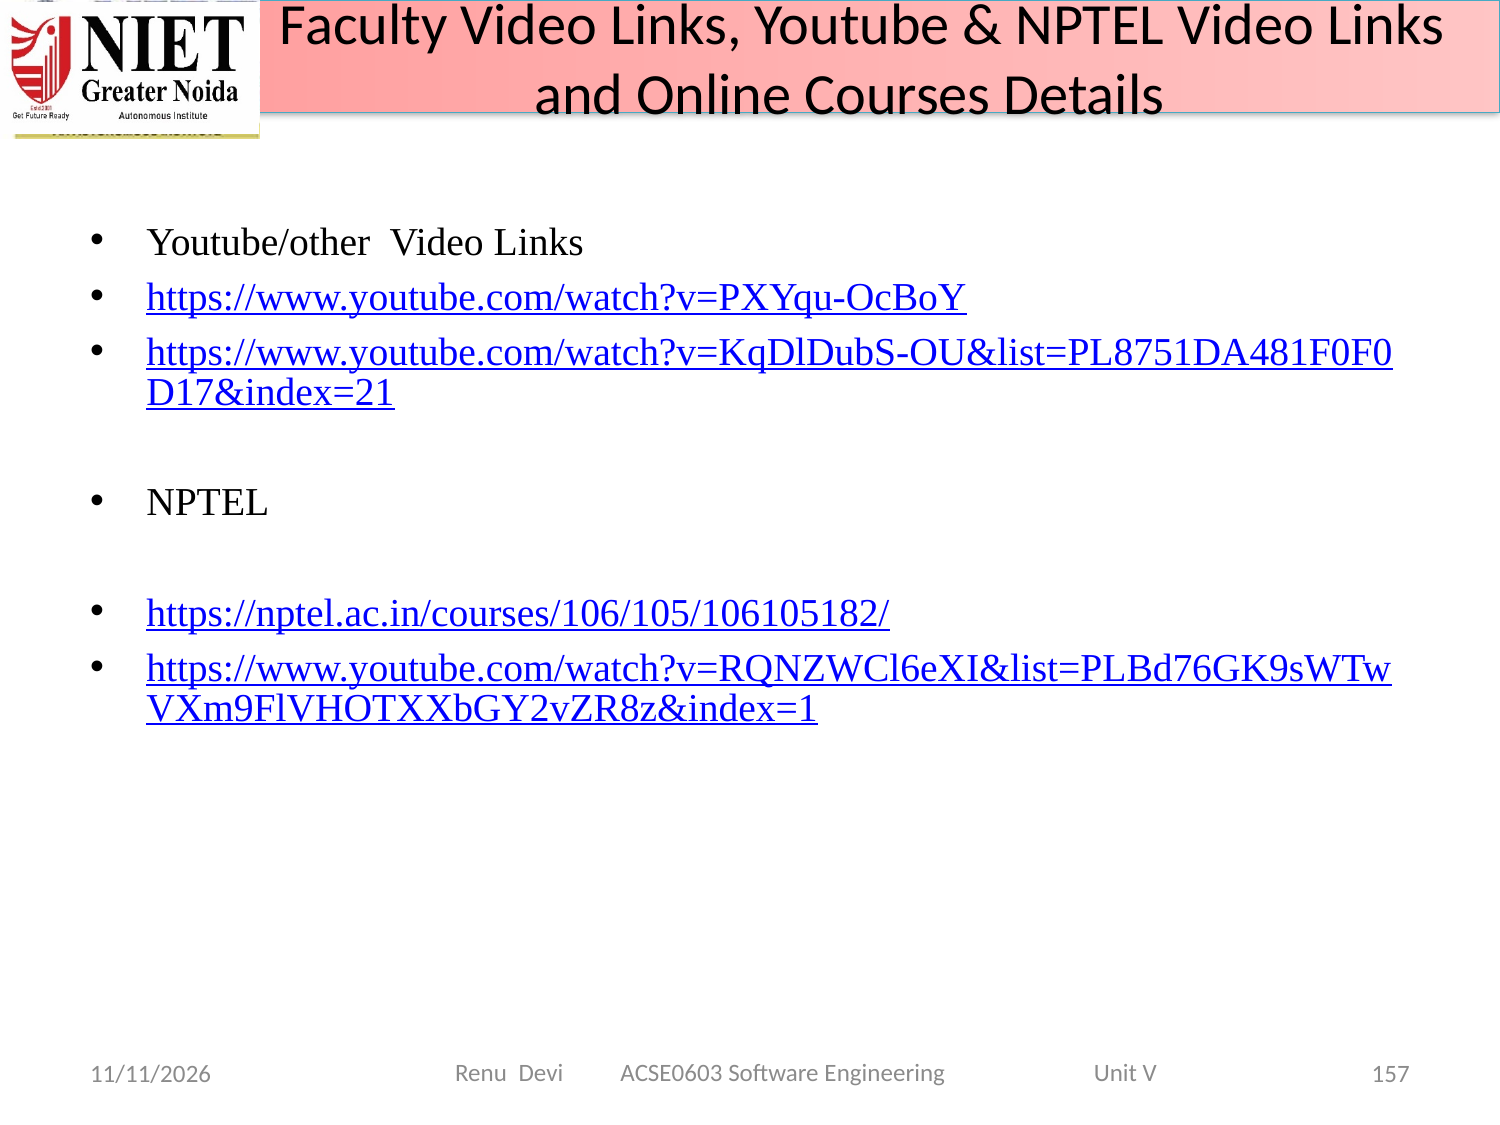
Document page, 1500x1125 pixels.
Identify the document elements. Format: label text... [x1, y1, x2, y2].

slide_number 157 [1074, 1042, 1425, 1103]
text_box Faculty Video Links, Youtube & NPTEL Video Links and Online Courses Details [261, 0, 1500, 113]
list Youtube/other Video Links https://www.youtube.com/watch?v=PXYqu-OcBoY https://www.youtube.com/watch?v=KqDlDubS-OU&list=PL8751DA481F0F0D17&index=21 NPTEL https://nptel.ac.in/courses/106/105/106105182/ https://www.youtube.com/watch?v=RQNZWCl6eXI&list=PLBd76GK9sWTwVXm9FlVHOTXXbGY2vZR8z&index=1 [75, 208, 1425, 1005]
picture [0, 0, 260, 140]
footer Renu Devi ACSE0603 Software Engineering Unit V [425, 1042, 1074, 1101]
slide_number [75, 1042, 425, 1103]
